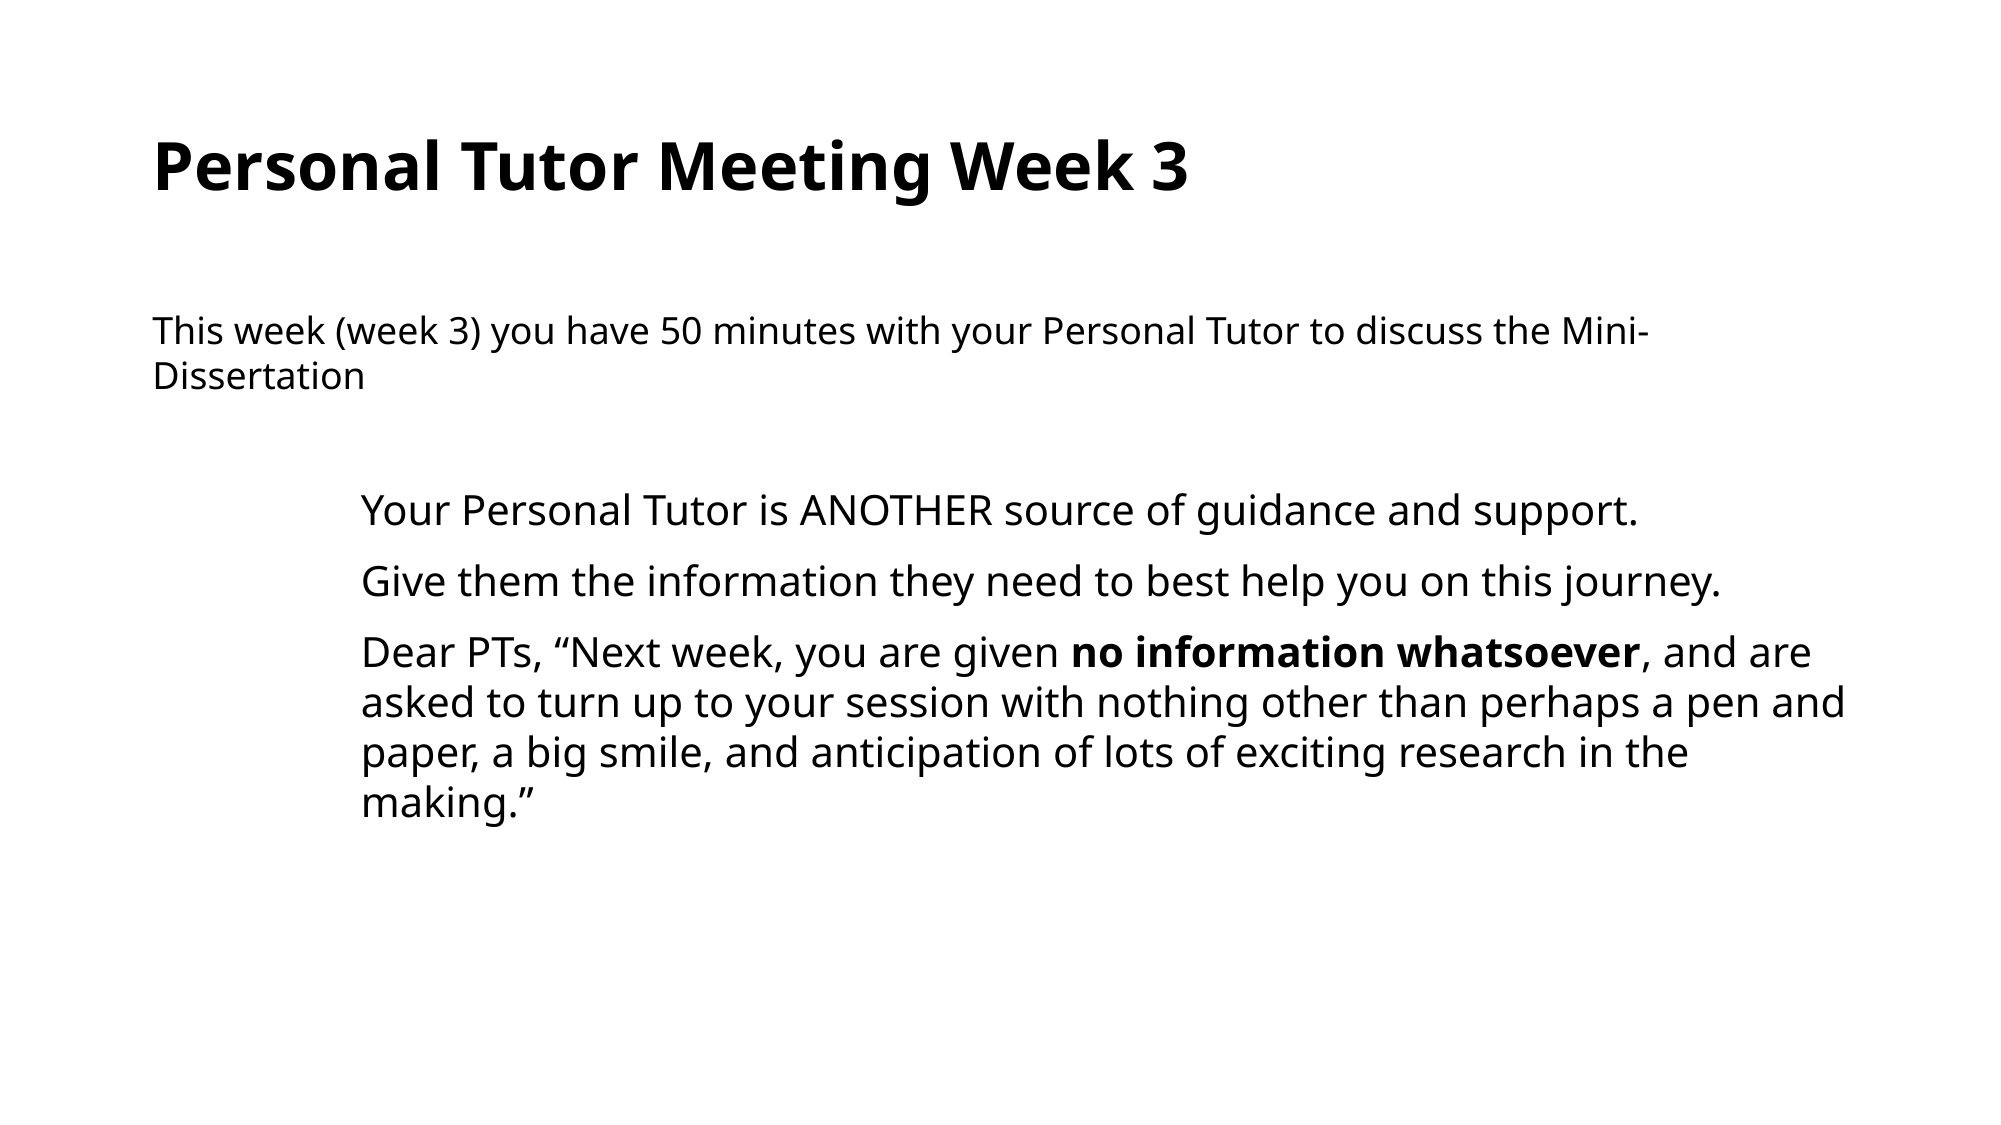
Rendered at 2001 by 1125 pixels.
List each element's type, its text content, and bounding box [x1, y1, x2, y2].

list This week (week 3) you have 50 minutes with your Personal Tutor to discuss the Mini-Dissertation Your Personal Tutor is ANOTHER source of guidance and support. Give them the information they need to best help you on this journey. Dear PTs, “Next week, you are given no information whatsoever, and are asked to turn up to your session with nothing other than perhaps a pen and paper, a big smile, and anticipation of lots of exciting research in the making.” [137, 299, 1863, 1014]
title Personal Tutor Meeting Week 3 [137, 59, 1779, 278]
